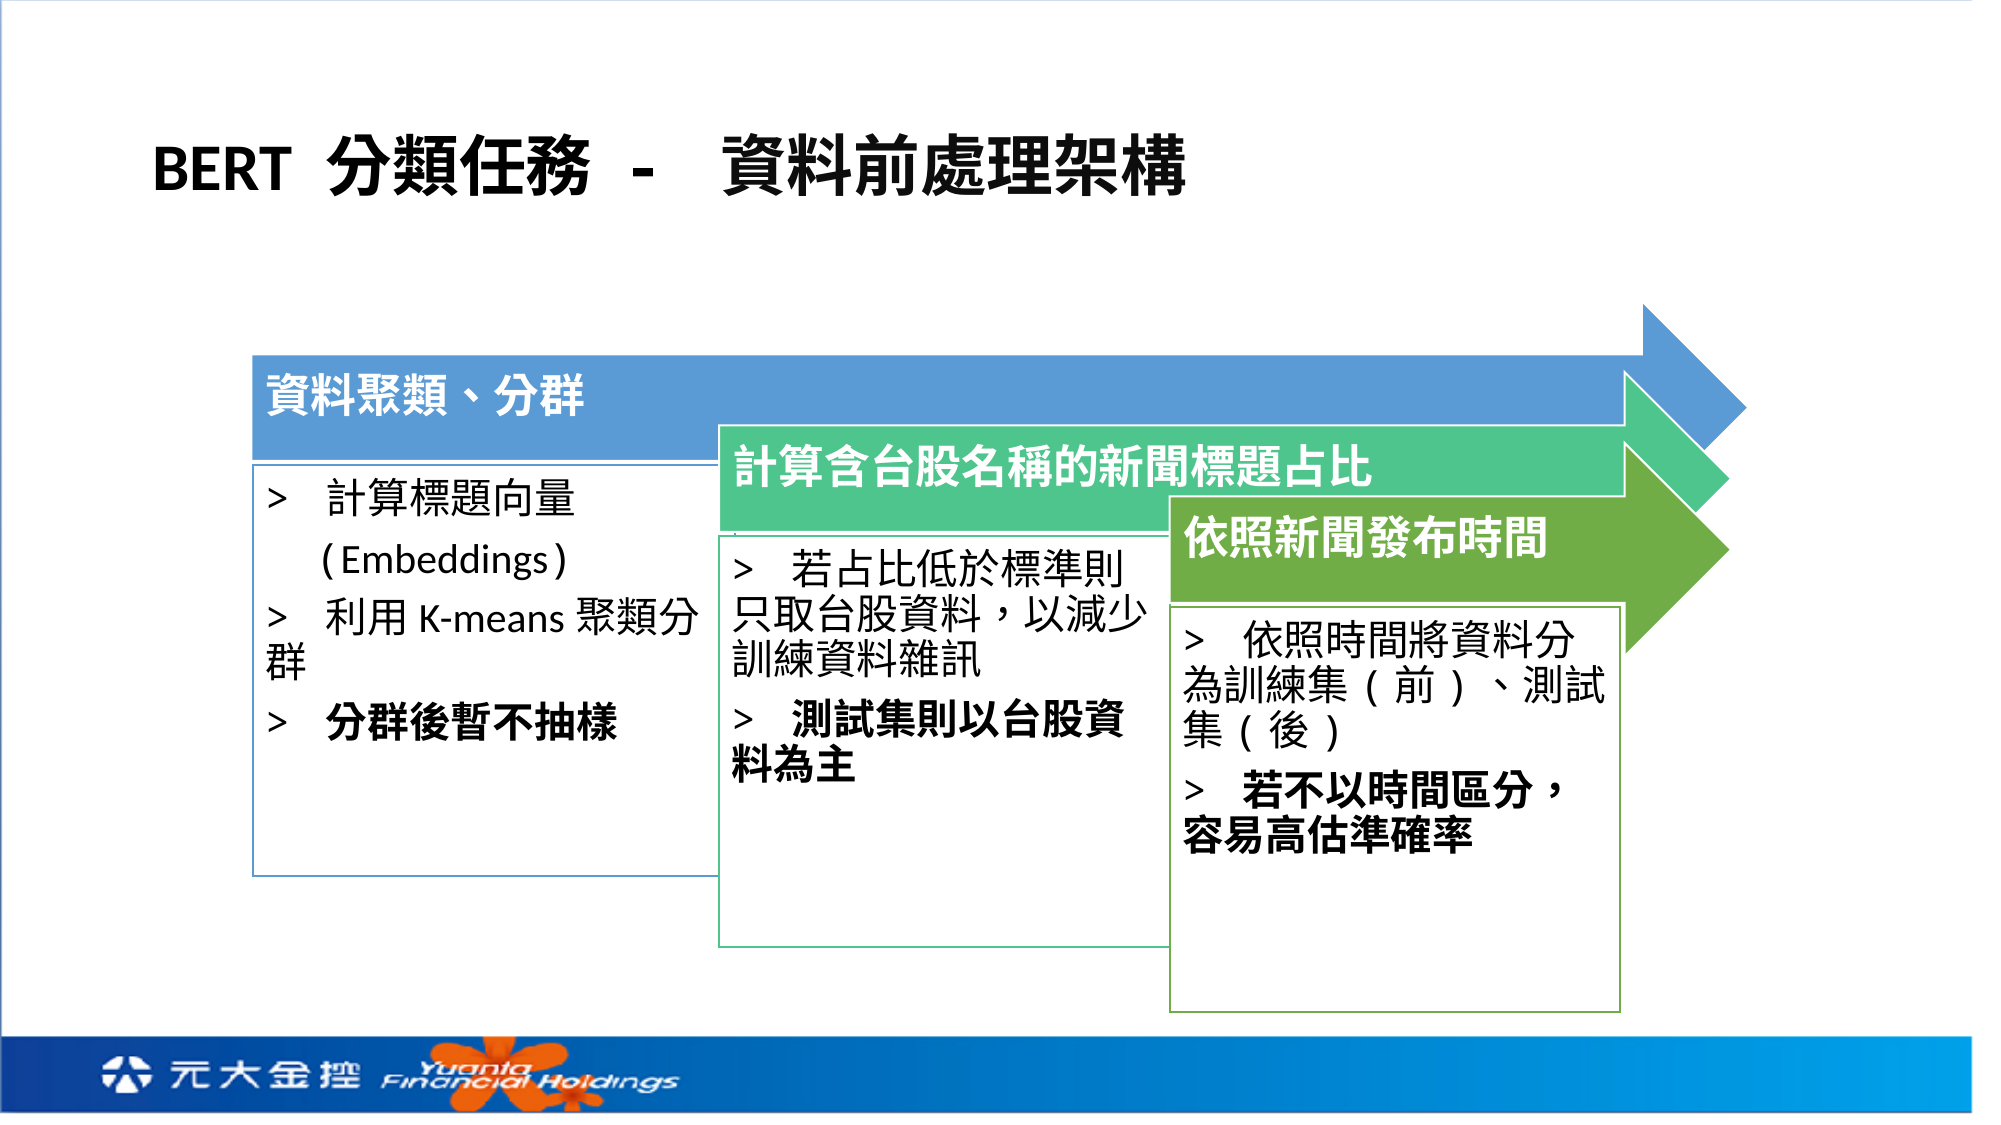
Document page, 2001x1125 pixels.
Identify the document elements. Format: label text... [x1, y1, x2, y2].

title BERT 分類任務 - 資料前處理架構 [137, 59, 1863, 278]
picture [0, 0, 2001, 1125]
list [137, 299, 1863, 1014]
